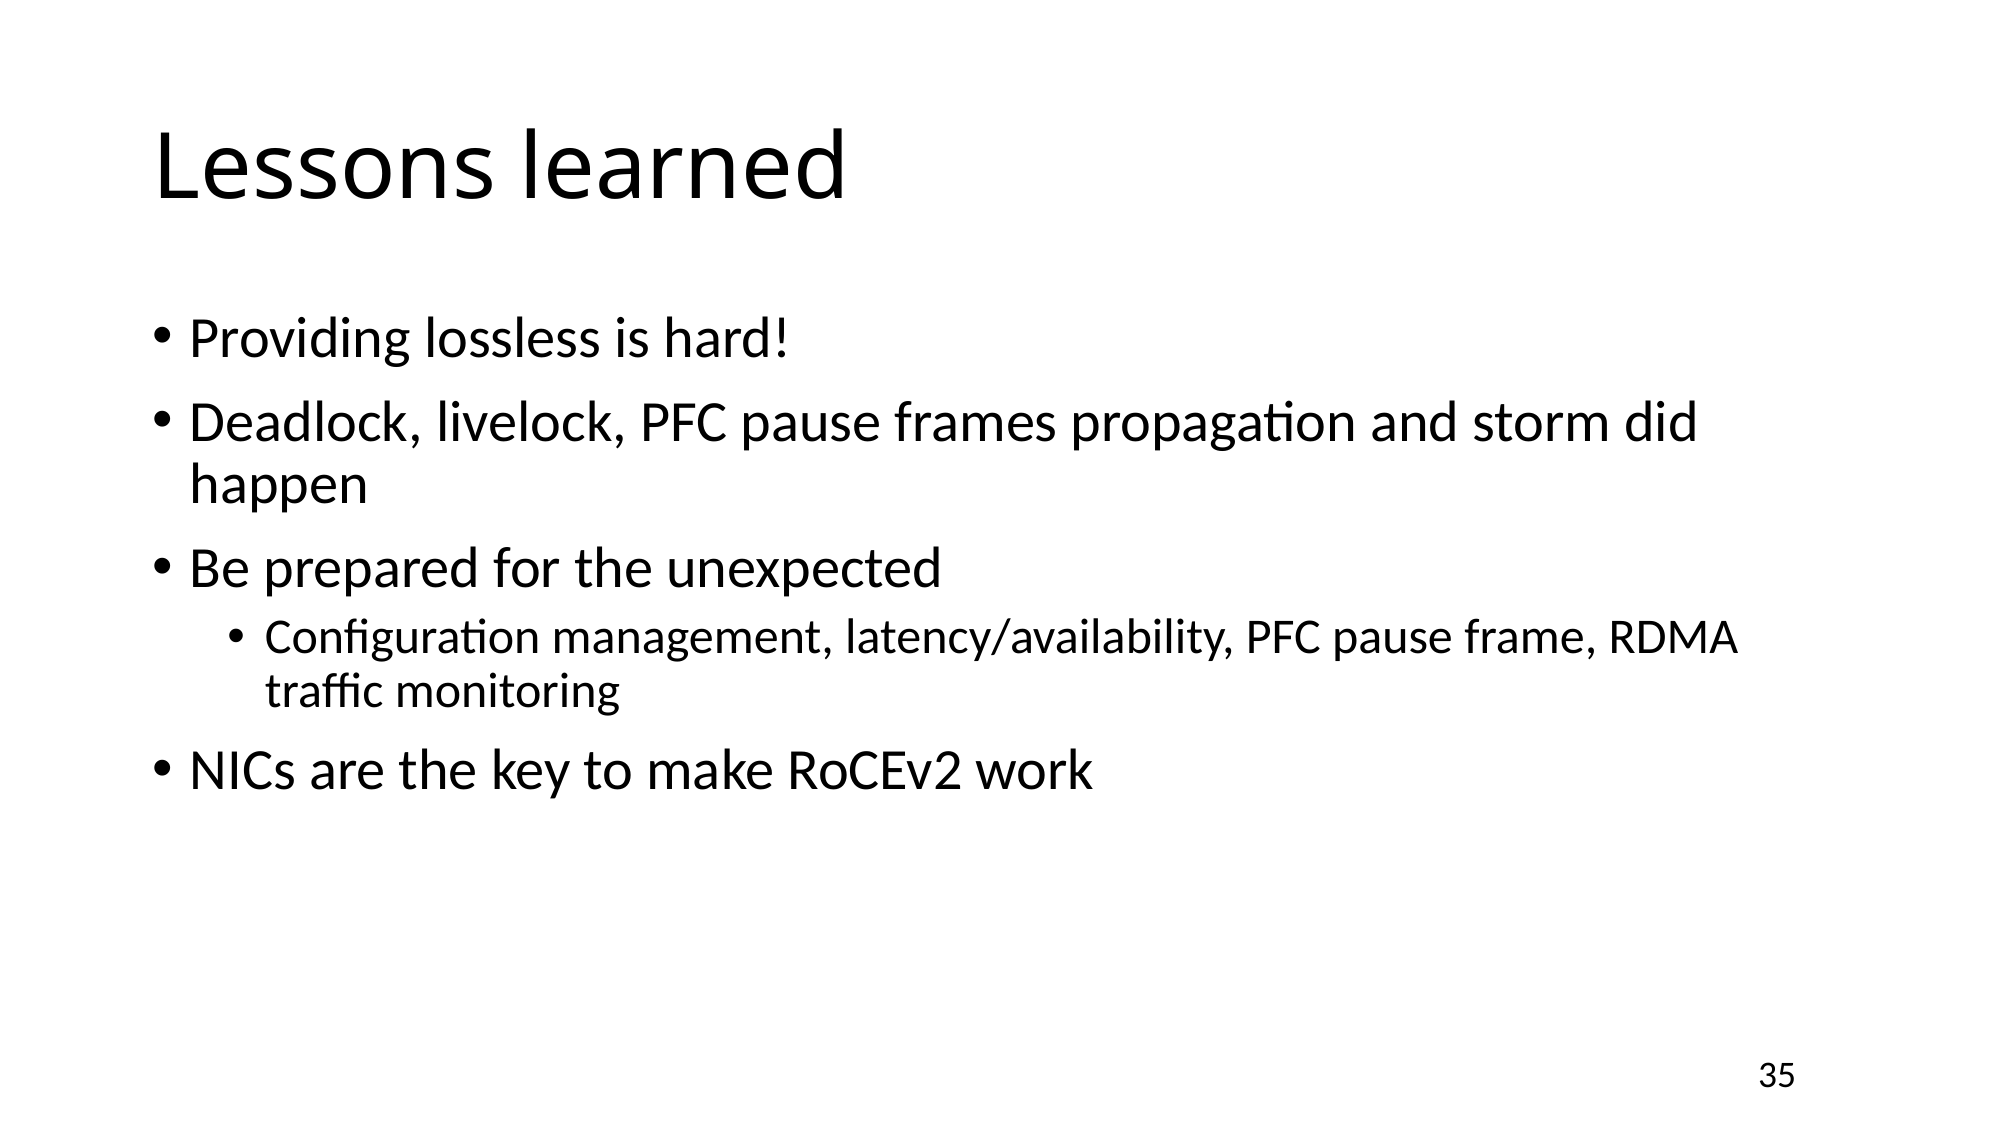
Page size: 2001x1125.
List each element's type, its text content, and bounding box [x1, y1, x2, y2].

list Providing lossless is hard! Deadlock, livelock, PFC pause frames propagation and storm did happen Be prepared for the unexpected Configuration management, latency/availability, PFC pause frame, RDMA traffic monitoring NICs are the key to make RoCEv2 work [137, 299, 1863, 1014]
title Lessons learned [137, 59, 1863, 278]
